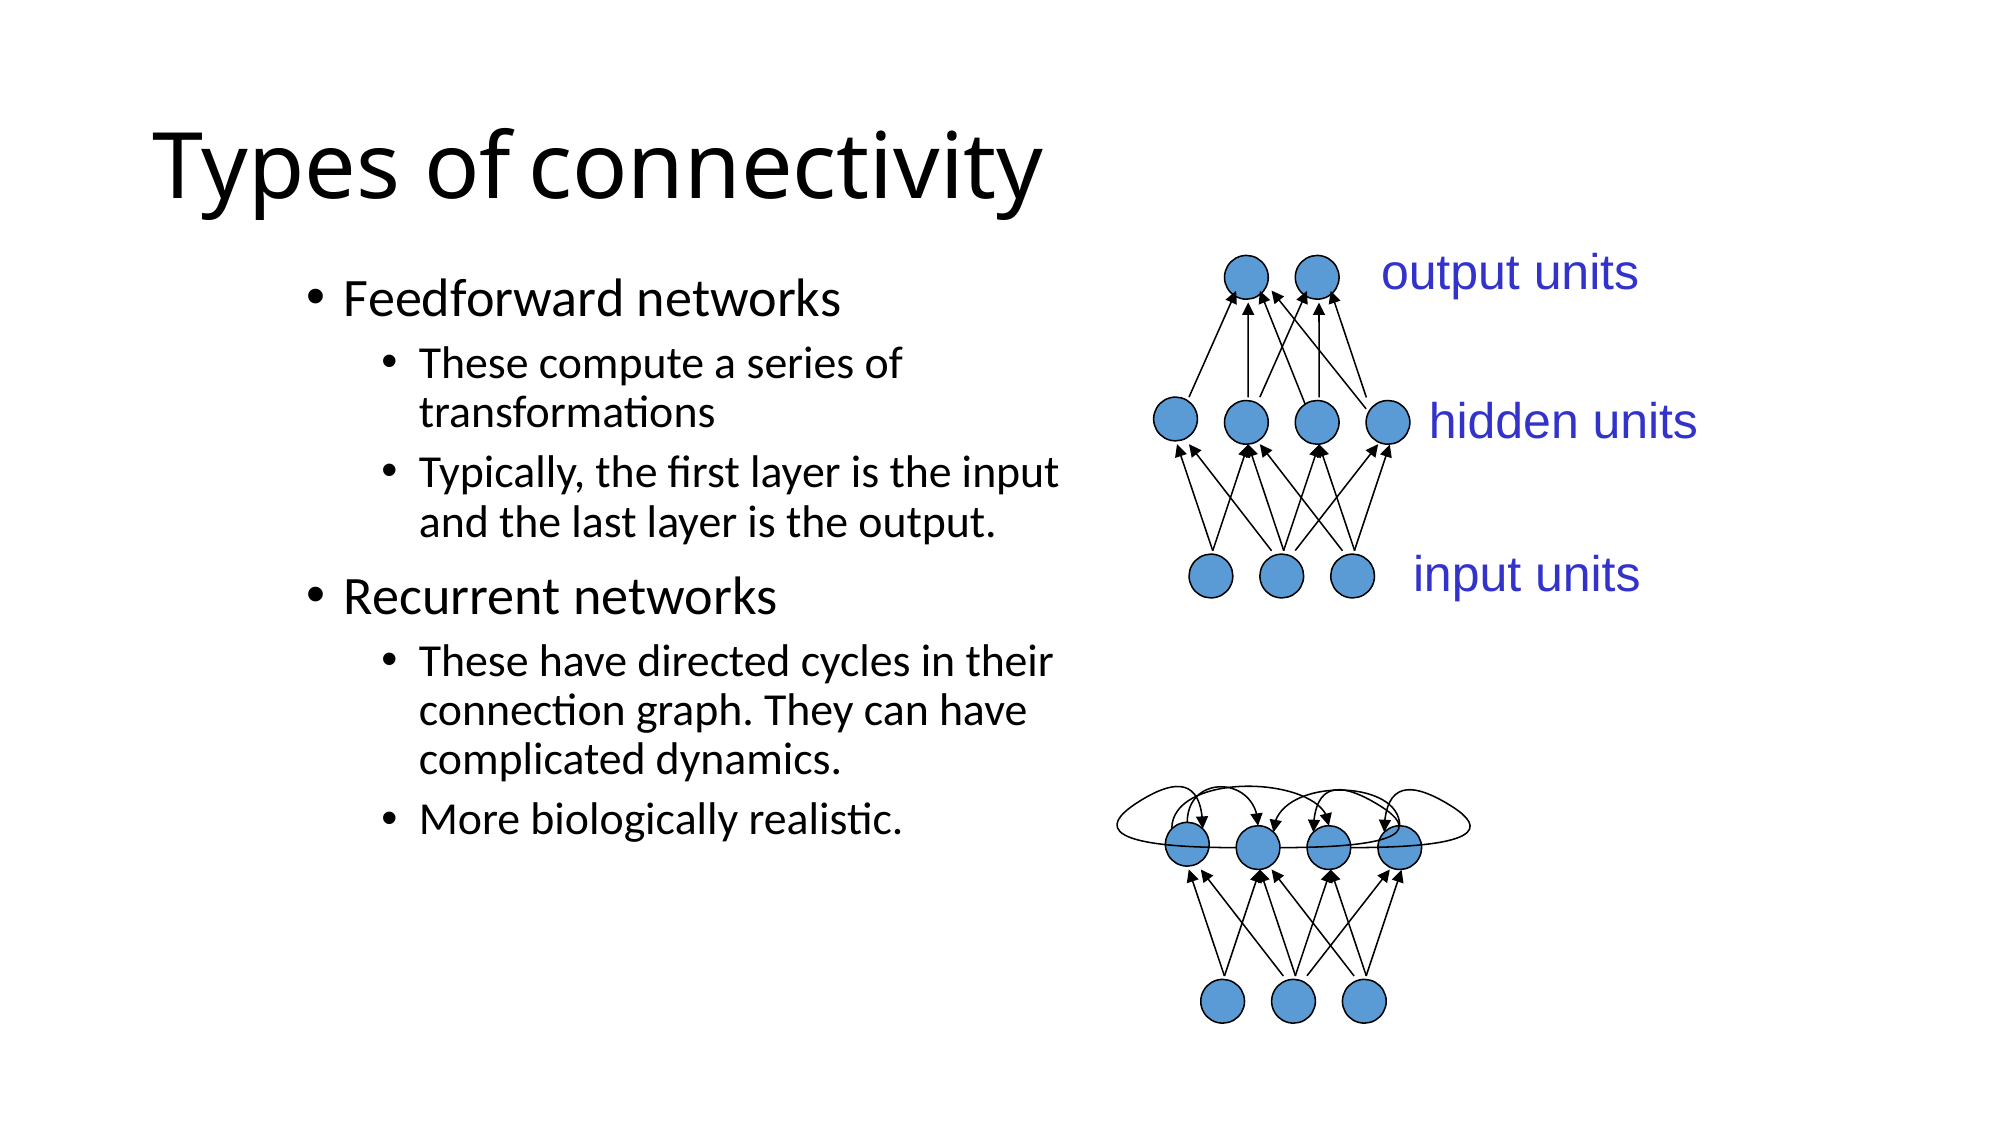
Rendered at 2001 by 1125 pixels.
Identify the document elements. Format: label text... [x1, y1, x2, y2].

text_box [1330, 554, 1375, 598]
text_box [1165, 846, 1209, 867]
text_box [1366, 869, 1404, 974]
text_box [1230, 444, 1248, 497]
text_box output units [1366, 231, 1655, 307]
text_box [1202, 828, 1237, 848]
text_box [1271, 869, 1313, 922]
text_box [1307, 848, 1333, 870]
text_box [1259, 444, 1301, 498]
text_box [1333, 765, 1340, 893]
text_box [1189, 444, 1272, 551]
text_box [1175, 444, 1213, 551]
text_box [1252, 870, 1259, 894]
text_box [1320, 445, 1337, 496]
text_box [1200, 869, 1284, 977]
text_box [1295, 400, 1340, 445]
text_box [1340, 828, 1350, 844]
text_box [1378, 846, 1422, 870]
text_box [1295, 869, 1333, 977]
text_box [1186, 869, 1225, 977]
text_box hidden units [1414, 381, 1714, 456]
text_box [1328, 290, 1367, 398]
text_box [1279, 832, 1314, 848]
text_box [1295, 255, 1340, 300]
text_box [1220, 848, 1225, 860]
text_box [1236, 828, 1248, 867]
text_box [1224, 255, 1269, 300]
text_box [1258, 290, 1305, 404]
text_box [1350, 832, 1385, 848]
text_box input units [1398, 534, 1756, 610]
text_box [1246, 444, 1284, 549]
text_box [1259, 554, 1304, 598]
text_box [1340, 846, 1351, 867]
text_box [1241, 302, 1255, 398]
title Types of connectivity [137, 59, 1863, 278]
list Feedforward networks These compute a series of transformations Typically, the first layer is the input and the last layer is the output. Recurrent networks These have directed cycles in their connection graph. They can have complicated dynamics. More biologically realistic. [291, 262, 1083, 1125]
text_box [1200, 979, 1245, 1024]
text_box [1294, 290, 1308, 319]
text_box [1342, 979, 1387, 1024]
text_box [1189, 554, 1233, 598]
text_box [1366, 400, 1410, 445]
text_box [1165, 822, 1202, 846]
text_box [1314, 825, 1333, 846]
text_box [1312, 302, 1326, 398]
text_box [1295, 444, 1379, 551]
text_box [1385, 825, 1422, 846]
text_box [1271, 979, 1316, 1024]
text_box [1283, 444, 1321, 551]
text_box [1248, 748, 1252, 906]
text_box [1306, 869, 1390, 976]
text_box [1153, 397, 1198, 441]
text_box [1188, 290, 1237, 398]
text_box [1252, 825, 1280, 870]
text_box [1271, 290, 1318, 349]
text_box [1355, 444, 1392, 550]
text_box [1224, 400, 1269, 445]
text_box [1257, 869, 1295, 975]
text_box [1220, 788, 1225, 828]
